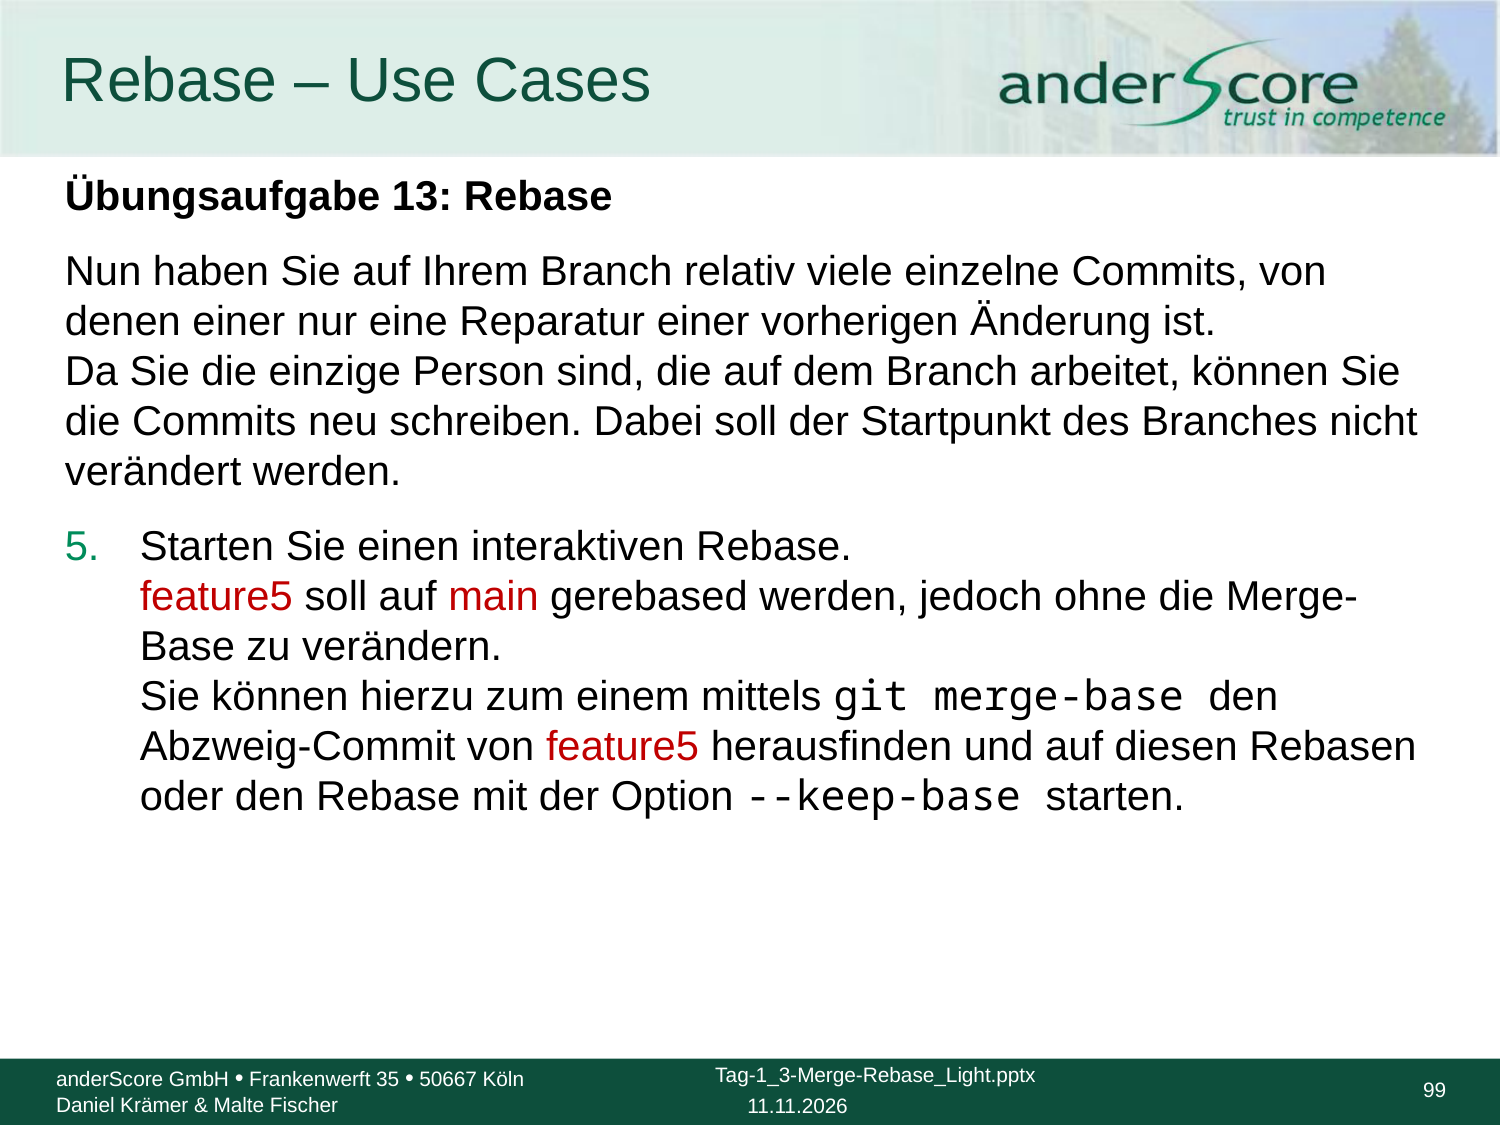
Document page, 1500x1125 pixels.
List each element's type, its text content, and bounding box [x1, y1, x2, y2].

list Übungsaufgabe 13: Rebase Nun haben Sie auf Ihrem Branch relativ viele einzelne Commits, von denen einer nur eine Reparatur einer vorherigen Änderung ist. Da Sie die einzige Person sind, die auf dem Branch arbeitet, können Sie die Commits neu schreiben. Dabei soll der Startpunkt des Branches nicht verändert werden. Starten Sie einen interaktiven Rebase. feature5 soll auf main gerebased werden, jedoch ohne die Merge-Base zu verändern. Sie können hierzu zum einem mittels git merge-base den Abzweig-Commit von feature5 herausfinden und auf diesen Rebasen oder den Rebase mit der Option --keep-base starten. [49, 160, 1447, 1047]
title Rebase – Use Cases [46, 23, 975, 140]
picture [0, 0, 1500, 157]
